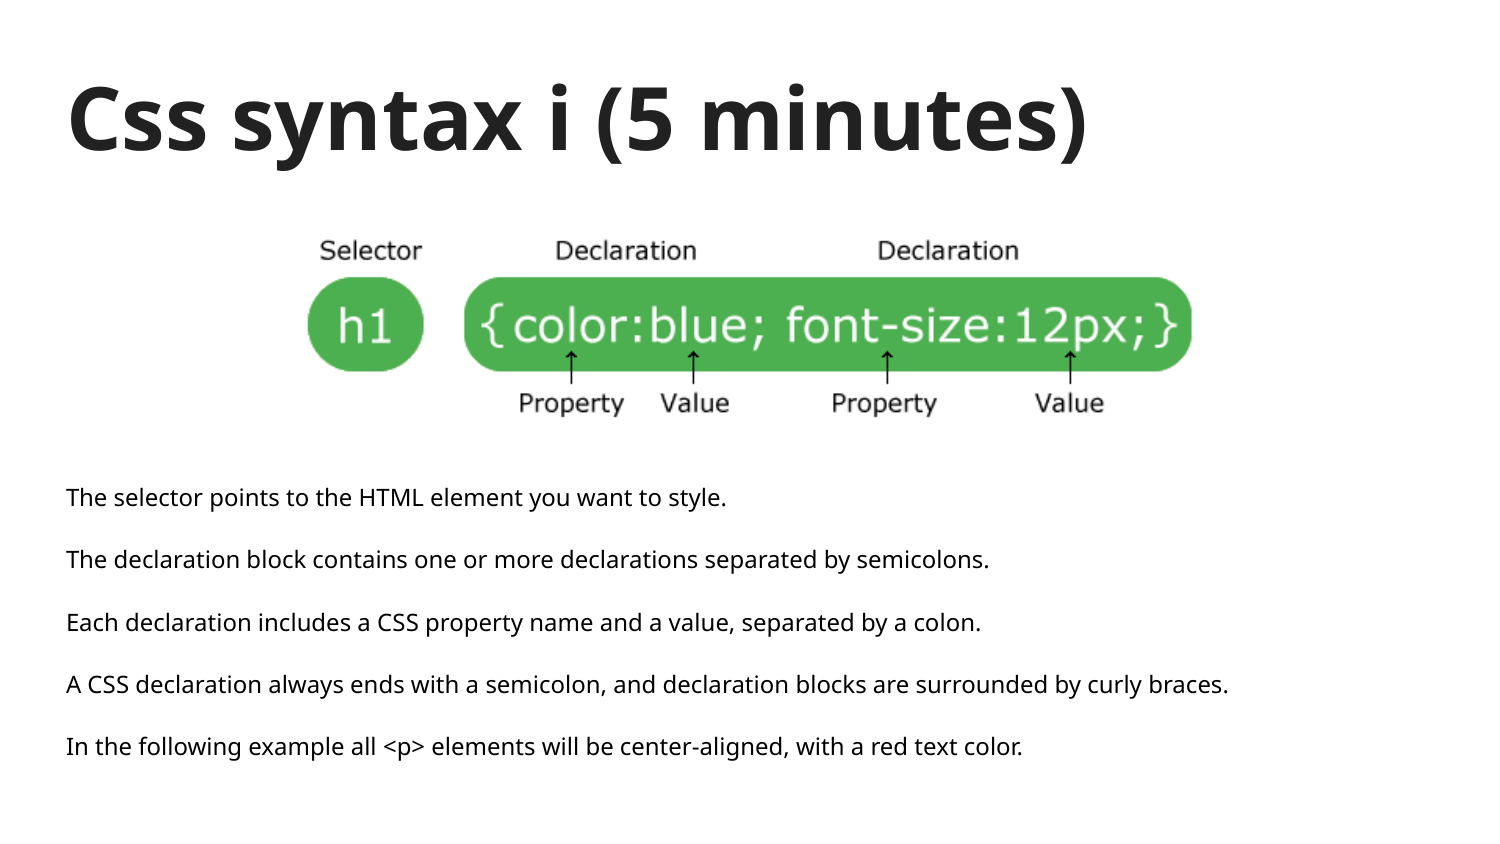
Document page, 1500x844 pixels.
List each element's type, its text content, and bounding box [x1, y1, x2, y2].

list The selector points to the HTML element you want to style. The declaration block contains one or more declarations separated by semicolons. Each declaration includes a CSS property name and a value, separated by a colon. A CSS declaration always ends with a semicolon, and declaration blocks are surrounded by curly braces. In the following example all <p> elements will be center-aligned, with a red text color. [51, 467, 1449, 762]
title Css syntax i (5 minutes) [51, 48, 1449, 180]
picture [305, 235, 1195, 423]
